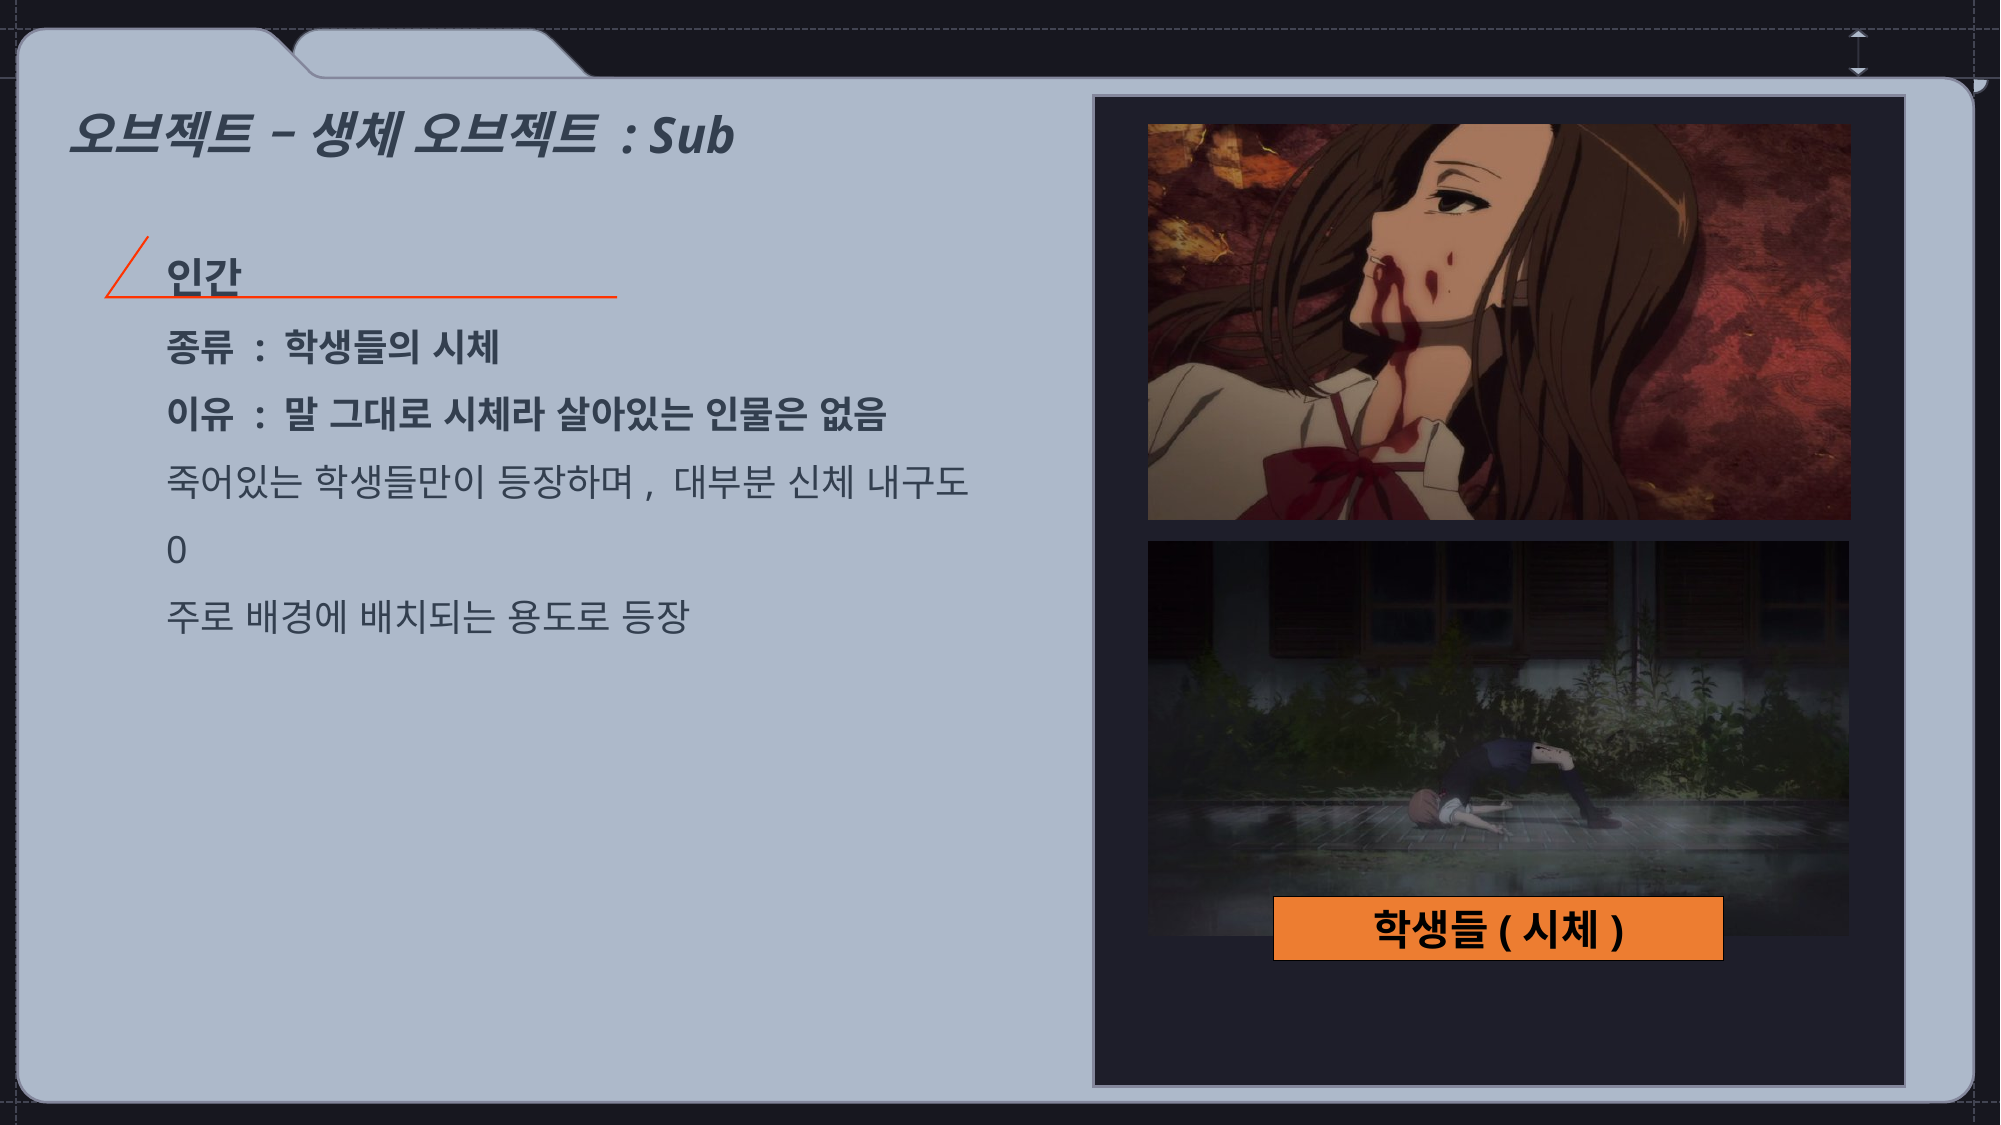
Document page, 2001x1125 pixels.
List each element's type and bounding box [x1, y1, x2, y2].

picture [1148, 124, 1851, 521]
text_box [0, 0, 2000, 1125]
picture [1148, 541, 1849, 936]
